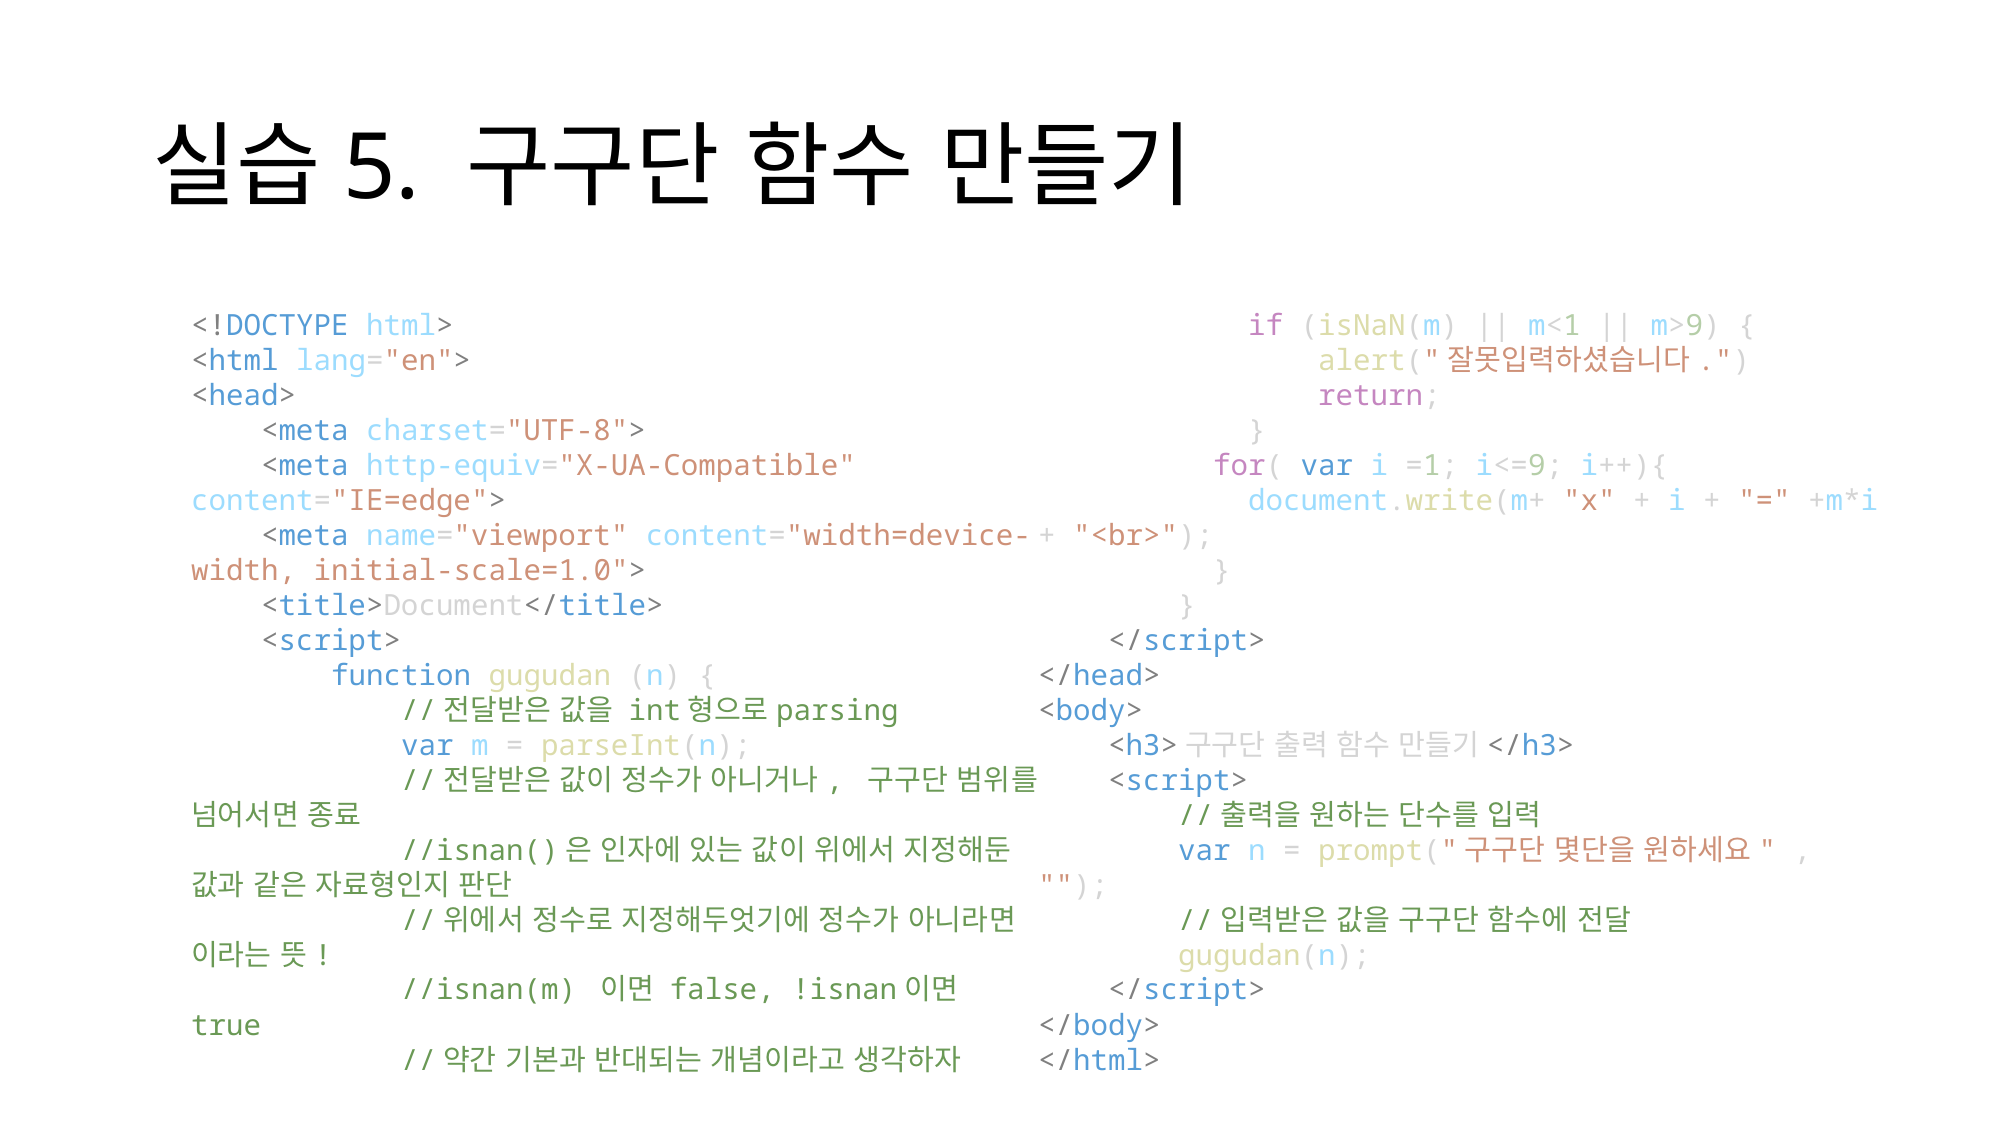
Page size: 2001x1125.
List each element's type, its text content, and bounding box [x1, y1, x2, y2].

title 실습5. 구구단 함수 만들기 [137, 59, 1863, 278]
text_box <!DOCTYPE html> <html lang="en"> <head> <meta charset="UTF-8"> <meta http-equiv="X-UA-Compatible" content="IE=edge"> <meta name="viewport" content="width=device-width, initial-scale=1.0"> <title>Document</title> <script> function gugudan (n) { //전달받은 값을 int형으로parsing var m = parseInt(n); //전달받은 값이 정수가 아니거나, 구구단 범위를 넘어서면 종료 //isnan()은 인자에 있는 값이 위에서 지정해둔 값과 같은 자료형인지 판단 //위에서 정수로 지정해두엇기에 정수가 아니라면 이라는 뜻! //isnan(m) 이면 false, !isnan이면 true //약간 기본과 반대되는 개념이라고 생각하자 if (isNaN(m) || m<1 || m>9) { alert("잘못입력하셨습니다.") return; } for( var i =1; i<=9; i++){ document.write(m+ "x" + i + "=" +m*i + "<br>"); } } </script> </head> <body> <h3>구구단 출력 함수 만들기</h3> <script> //출력을 원하는 단수를 입력 var n = prompt("구구단 몇단을 원하세요" , ""); //입력받은 값을 구구단 함수에 전달 gugudan(n); </script> </body> </html> [176, 299, 1900, 1108]
